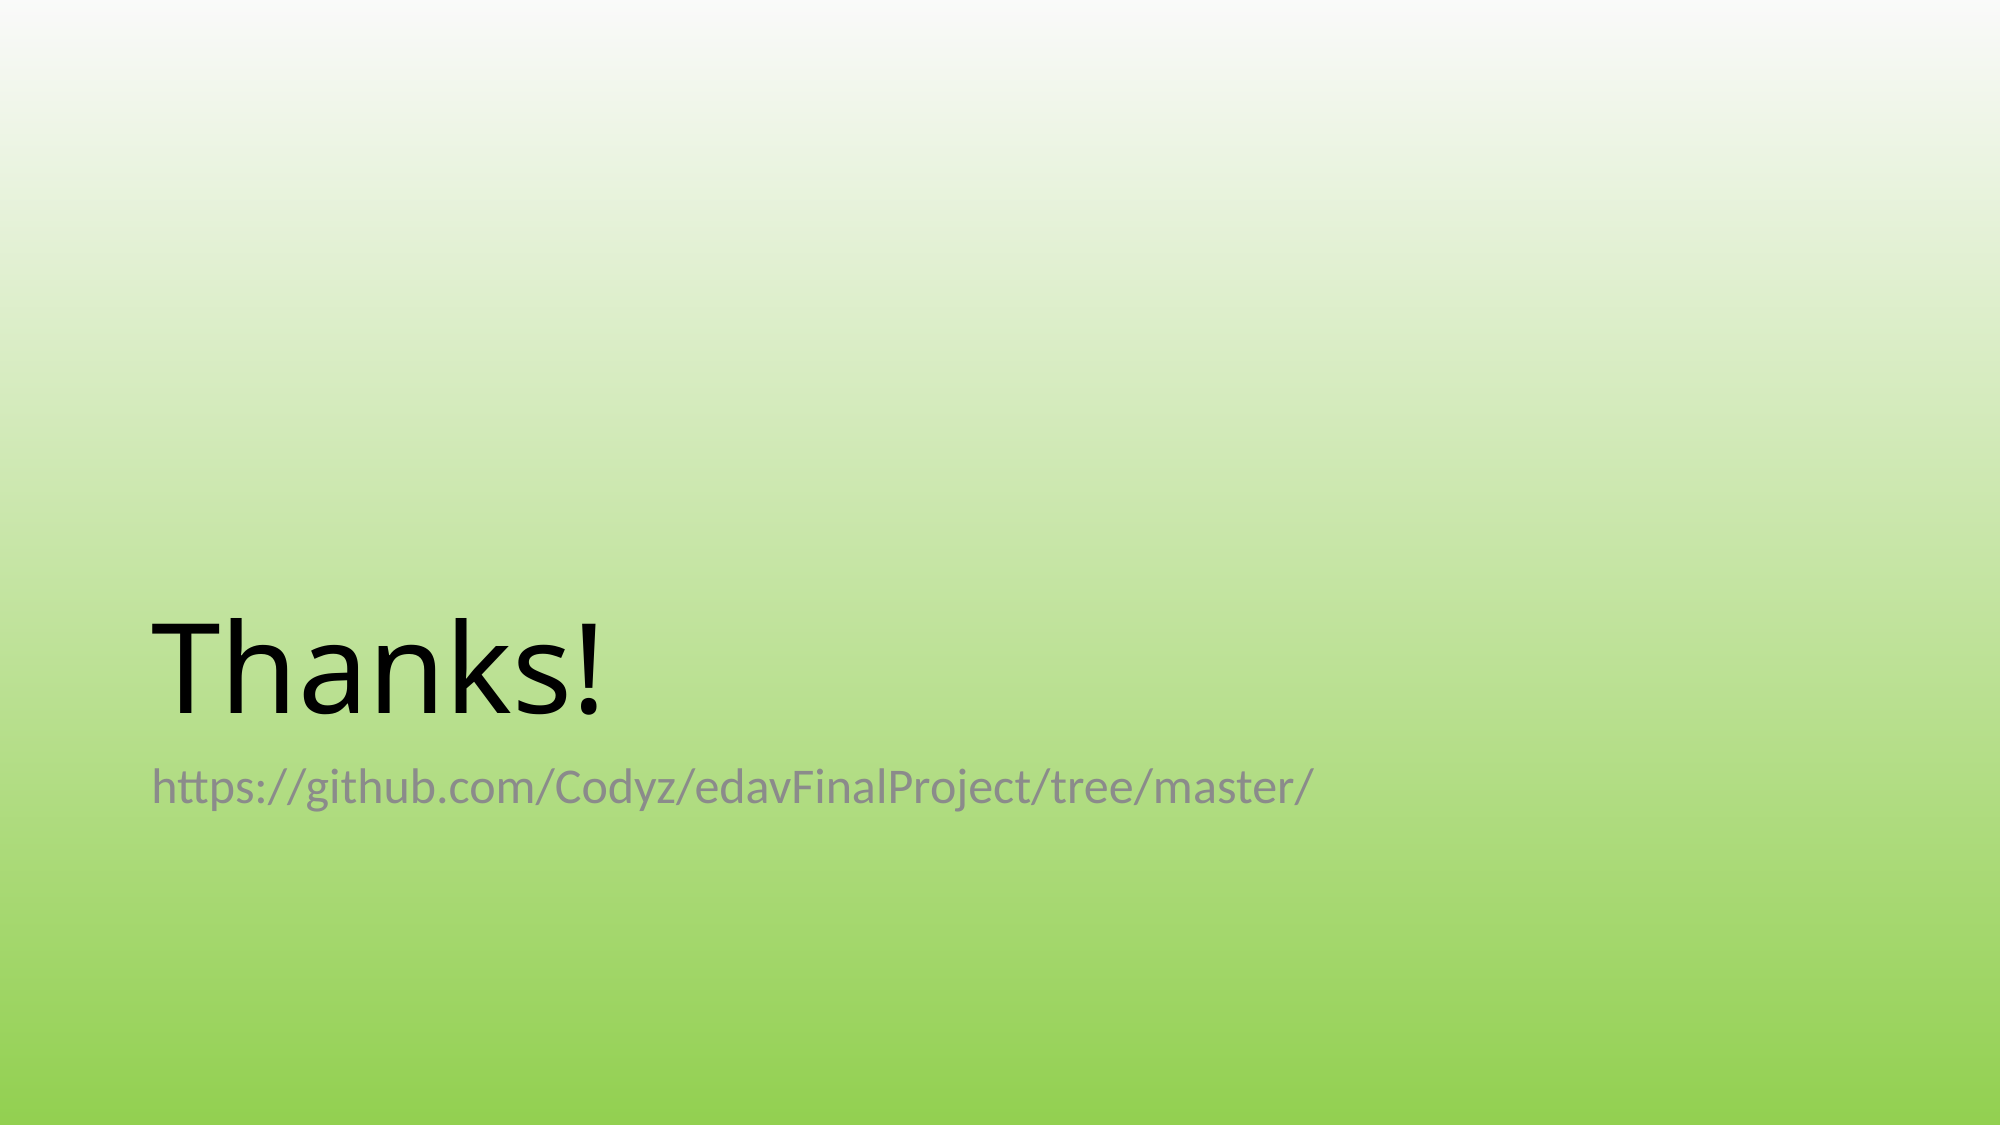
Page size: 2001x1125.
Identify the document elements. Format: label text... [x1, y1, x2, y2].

title Thanks! [136, 280, 1862, 749]
list https://github.com/Codyz/edavFinalProject/tree/master/ [136, 752, 1862, 999]
